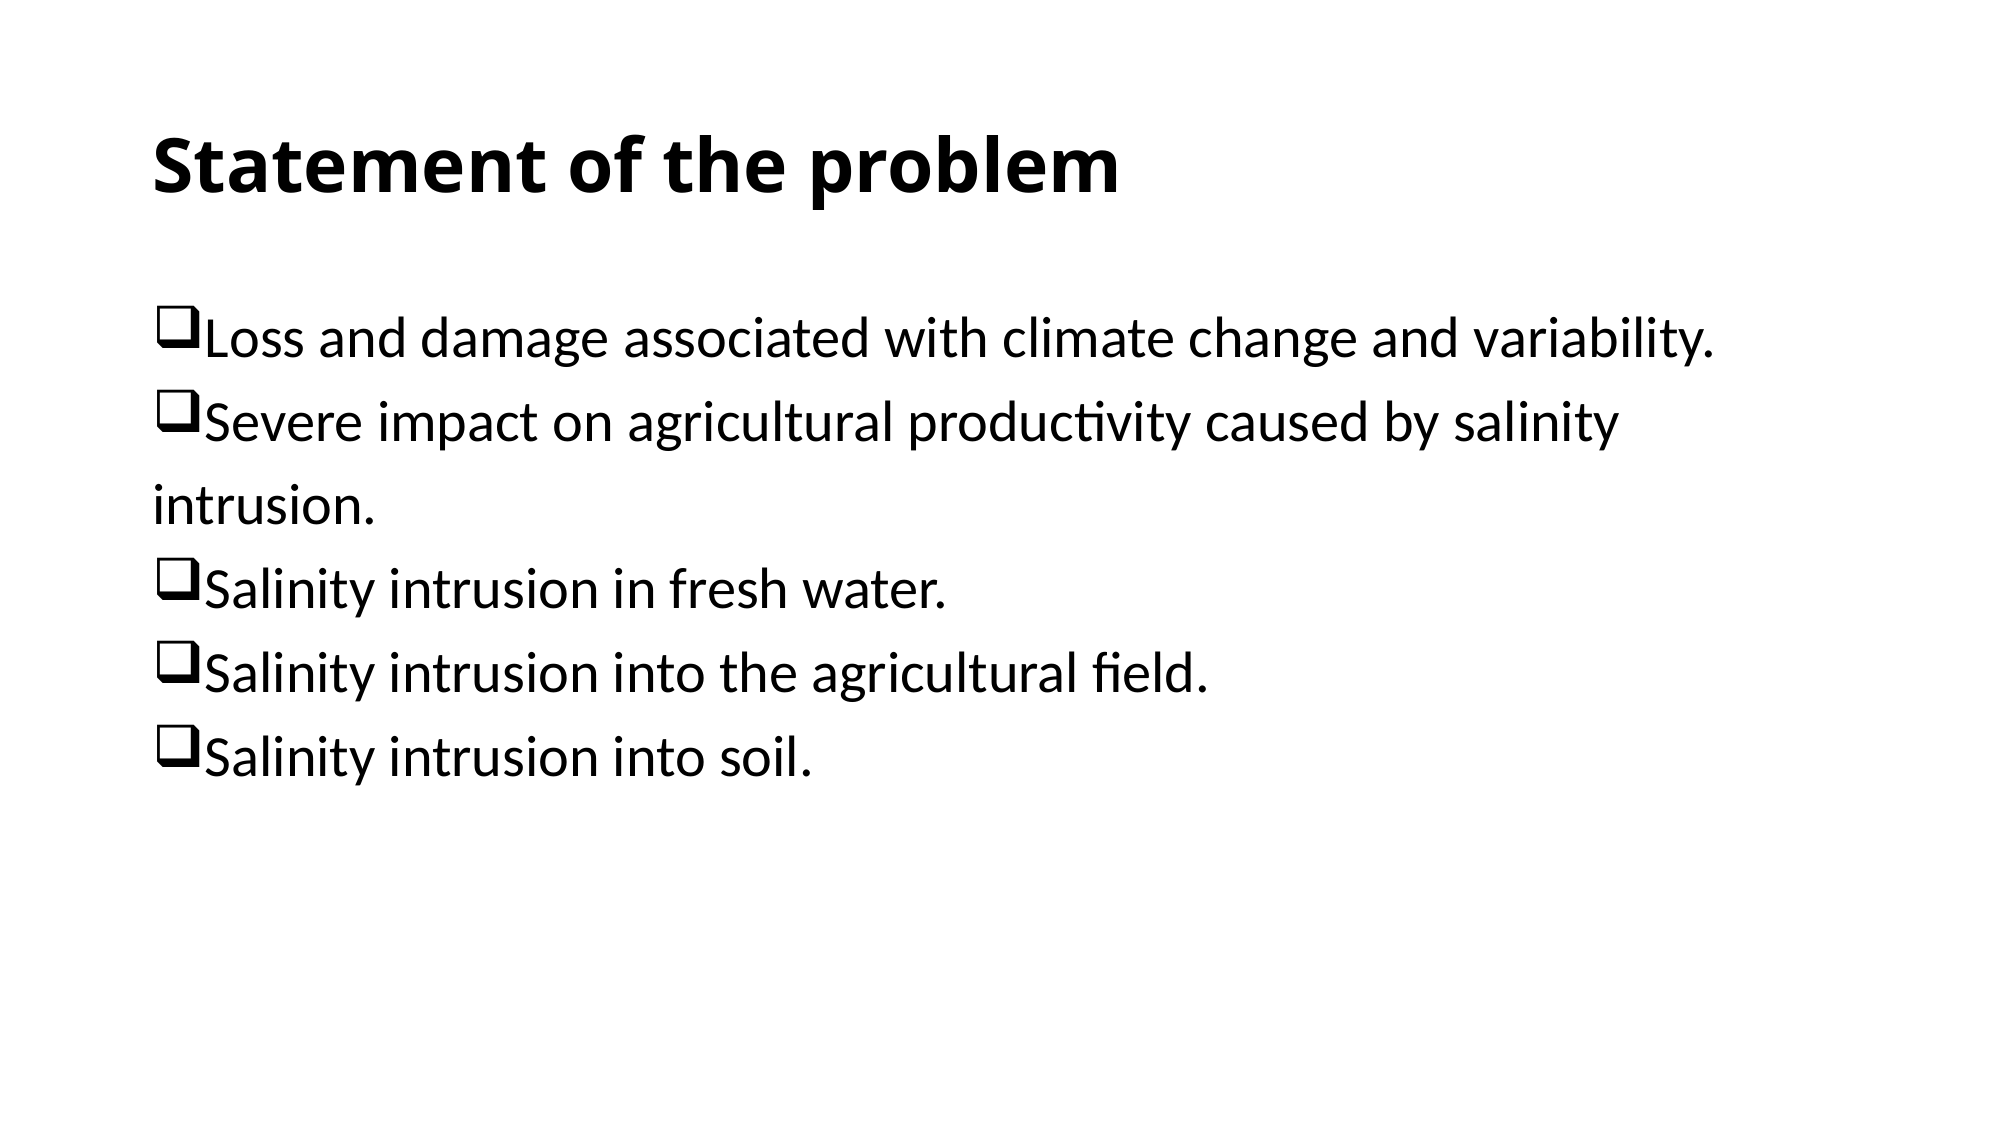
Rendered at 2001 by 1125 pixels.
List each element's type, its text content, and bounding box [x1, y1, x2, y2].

list Loss and damage associated with climate change and variability. Severe impact on agricultural productivity caused by salinity intrusion. Salinity intrusion in fresh water. Salinity intrusion into the agricultural field. Salinity intrusion into soil. [137, 299, 1863, 1014]
title Statement of the problem [137, 59, 1863, 278]
